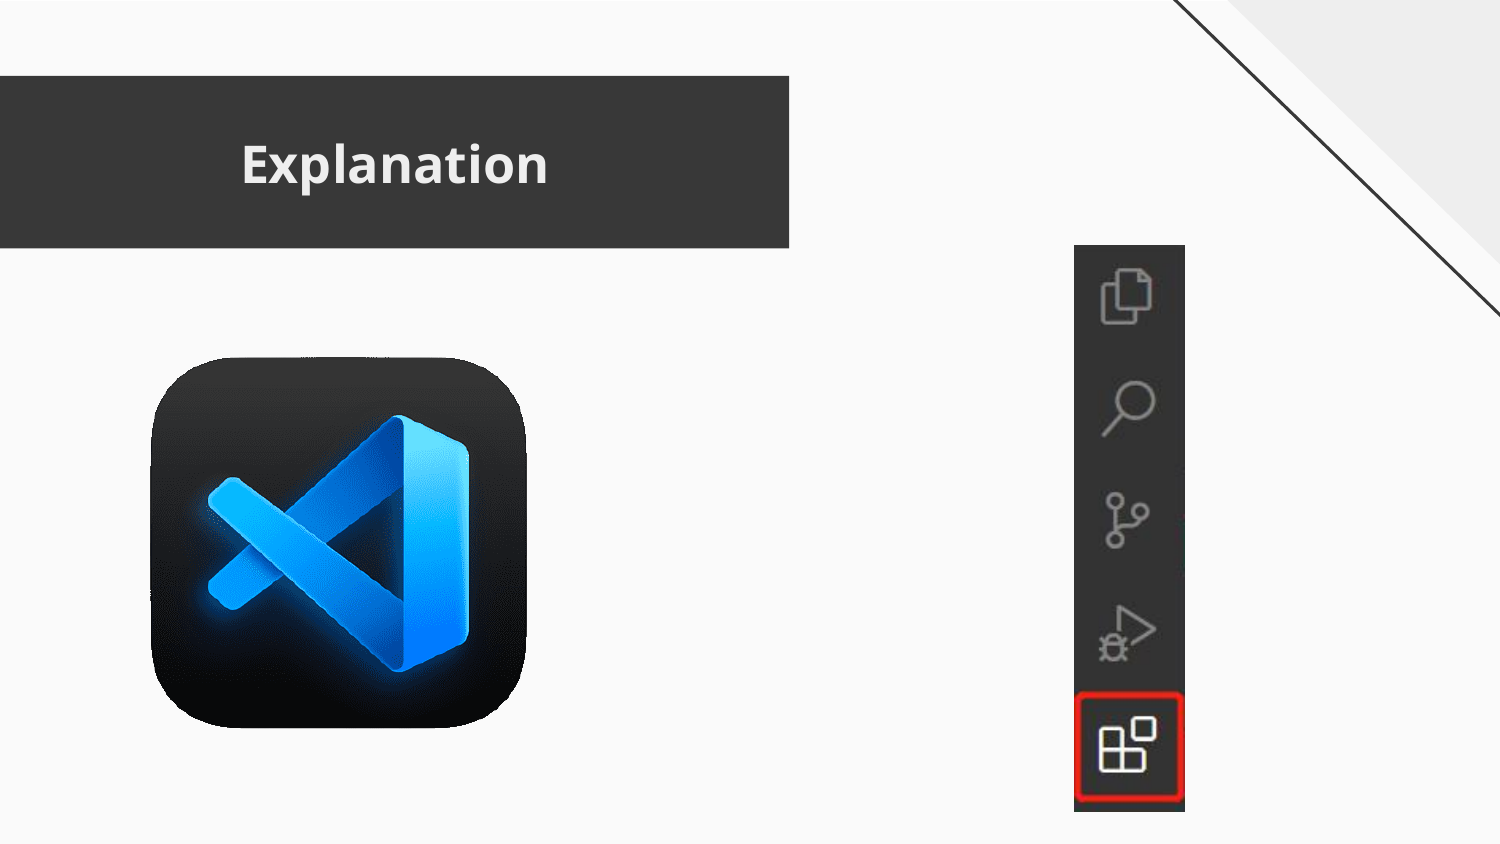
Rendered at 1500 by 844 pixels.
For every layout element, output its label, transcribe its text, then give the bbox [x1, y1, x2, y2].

picture [1074, 245, 1185, 812]
title Explanation [0, 81, 790, 246]
picture [133, 347, 542, 738]
